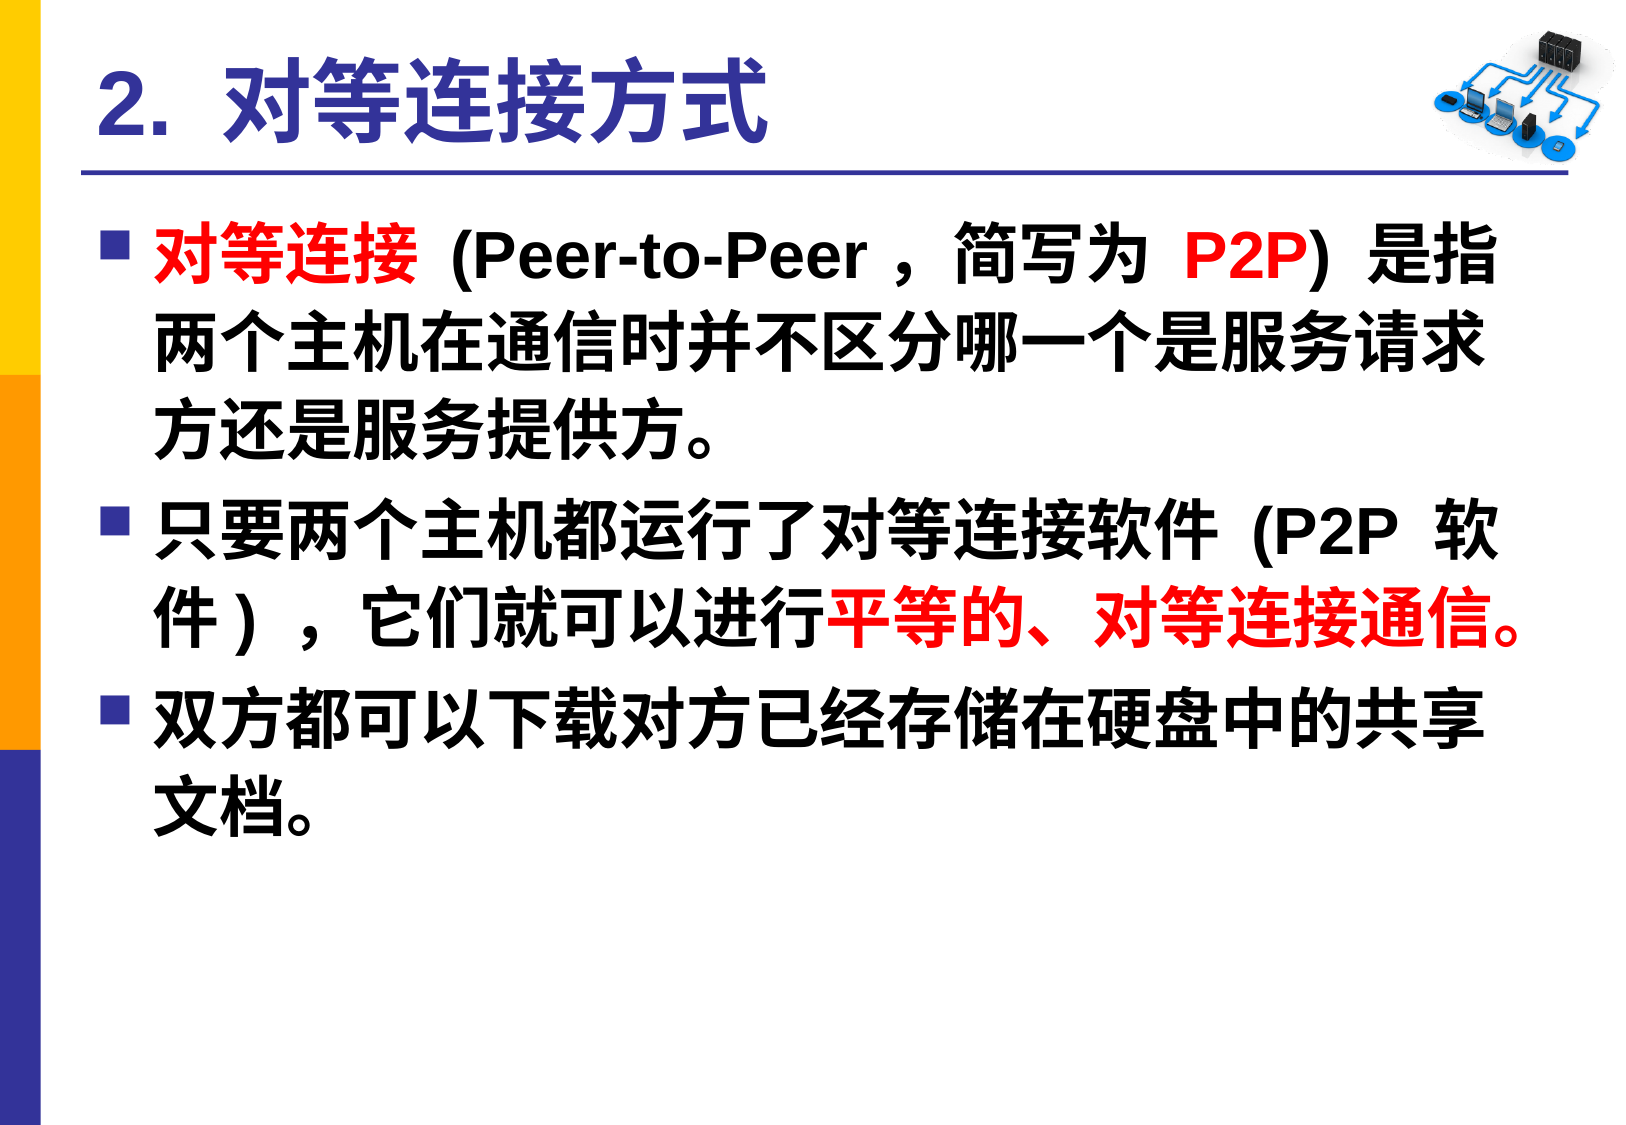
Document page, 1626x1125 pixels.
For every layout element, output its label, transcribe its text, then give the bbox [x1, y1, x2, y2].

title 2. 对等连接方式 [81, 30, 1569, 161]
list 对等连接 (Peer-to-Peer，简写为 P2P) 是指两个主机在通信时并不区分哪一个是服务请求方还是服务提供方。 只要两个主机都运行了对等连接软件 (P2P 软件) ，它们就可以进行平等的、对等连接通信。 双方都可以下载对方已经存储在硬盘中的共享文档。 [81, 196, 1569, 1006]
picture [1431, 30, 1616, 165]
